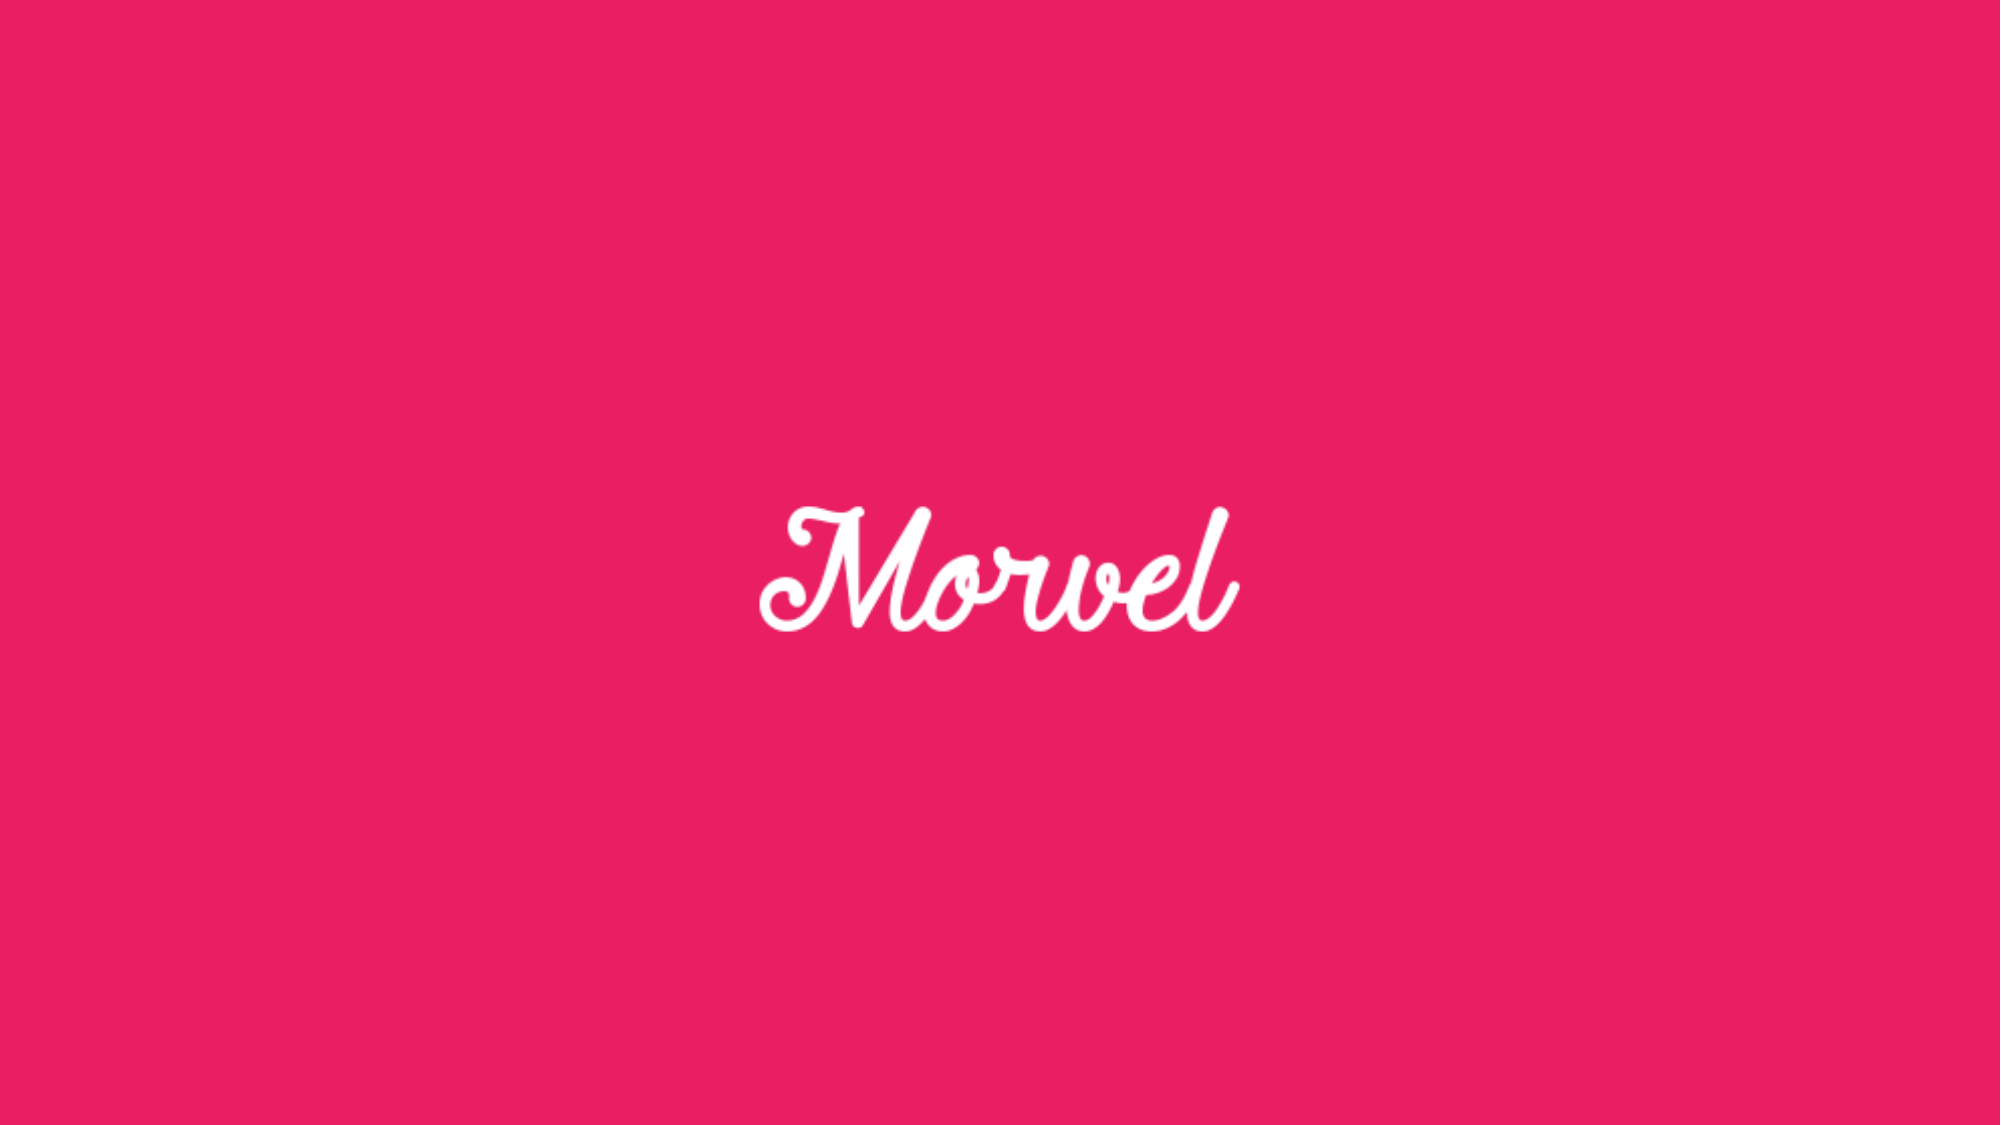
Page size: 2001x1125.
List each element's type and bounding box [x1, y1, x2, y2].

picture [623, 374, 1377, 751]
